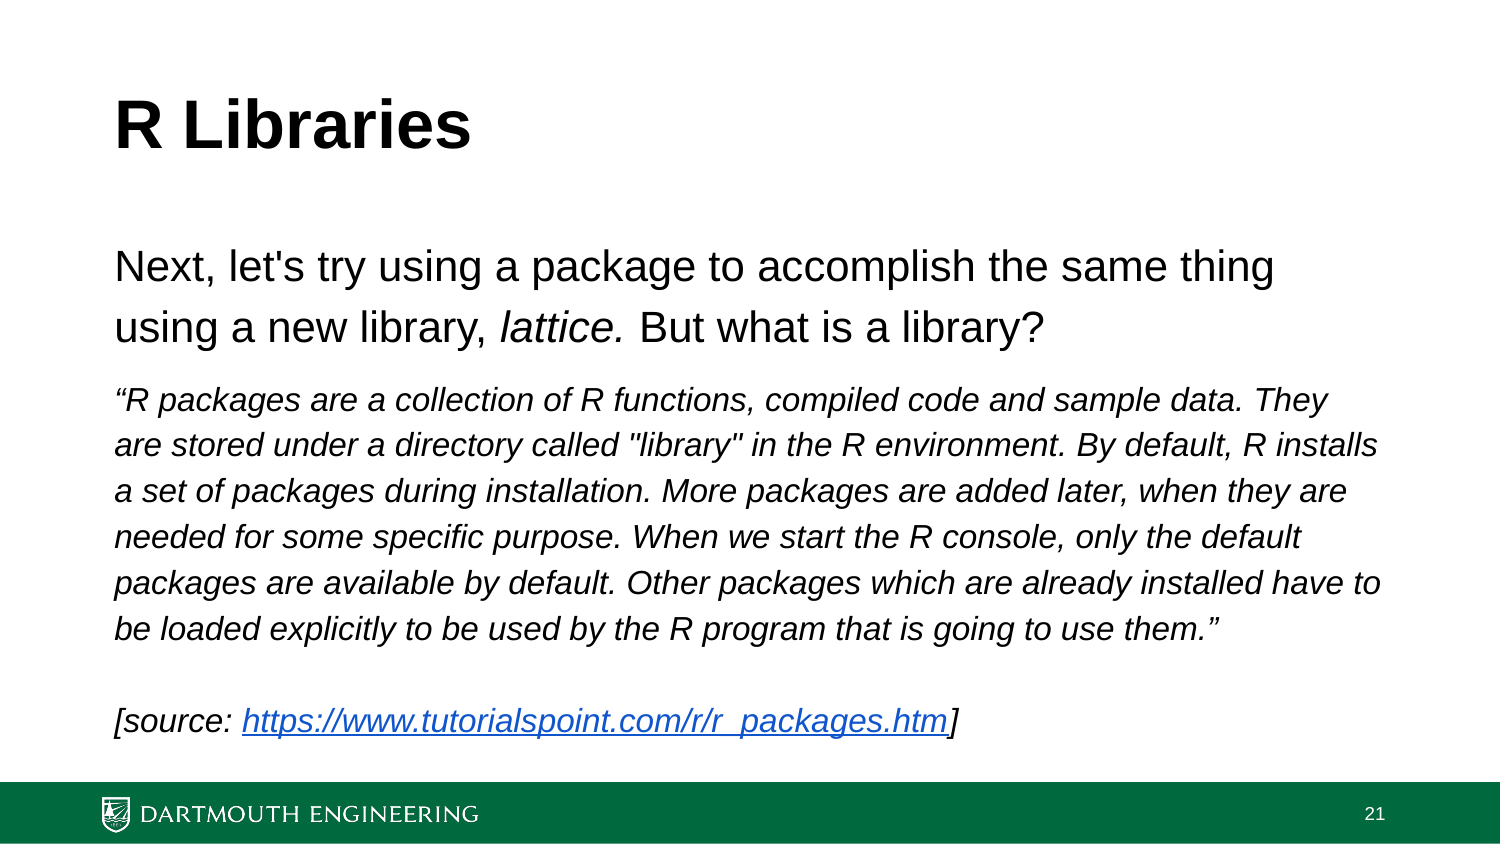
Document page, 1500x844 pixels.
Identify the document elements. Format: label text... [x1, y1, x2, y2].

title R Libraries [103, 44, 1397, 208]
slide_number ‹#› [1335, 790, 1397, 836]
list Next, let's try using a package to accomplish the same thing using a new library, lattice. But what is a library? “R packages are a collection of R functions, compiled code and sample data. They are stored under a directory called "library" in the R environment. By default, R installs a set of packages during installation. More packages are added later, when they are needed for some specific purpose. When we start the R console, only the default packages are available by default. Other packages which are already installed have to be loaded explicitly to be used by the R program that is going to use them.” [source: https://www.tutorialspoint.com/r/r_packages.htm] [103, 224, 1397, 760]
picture [102, 797, 479, 833]
